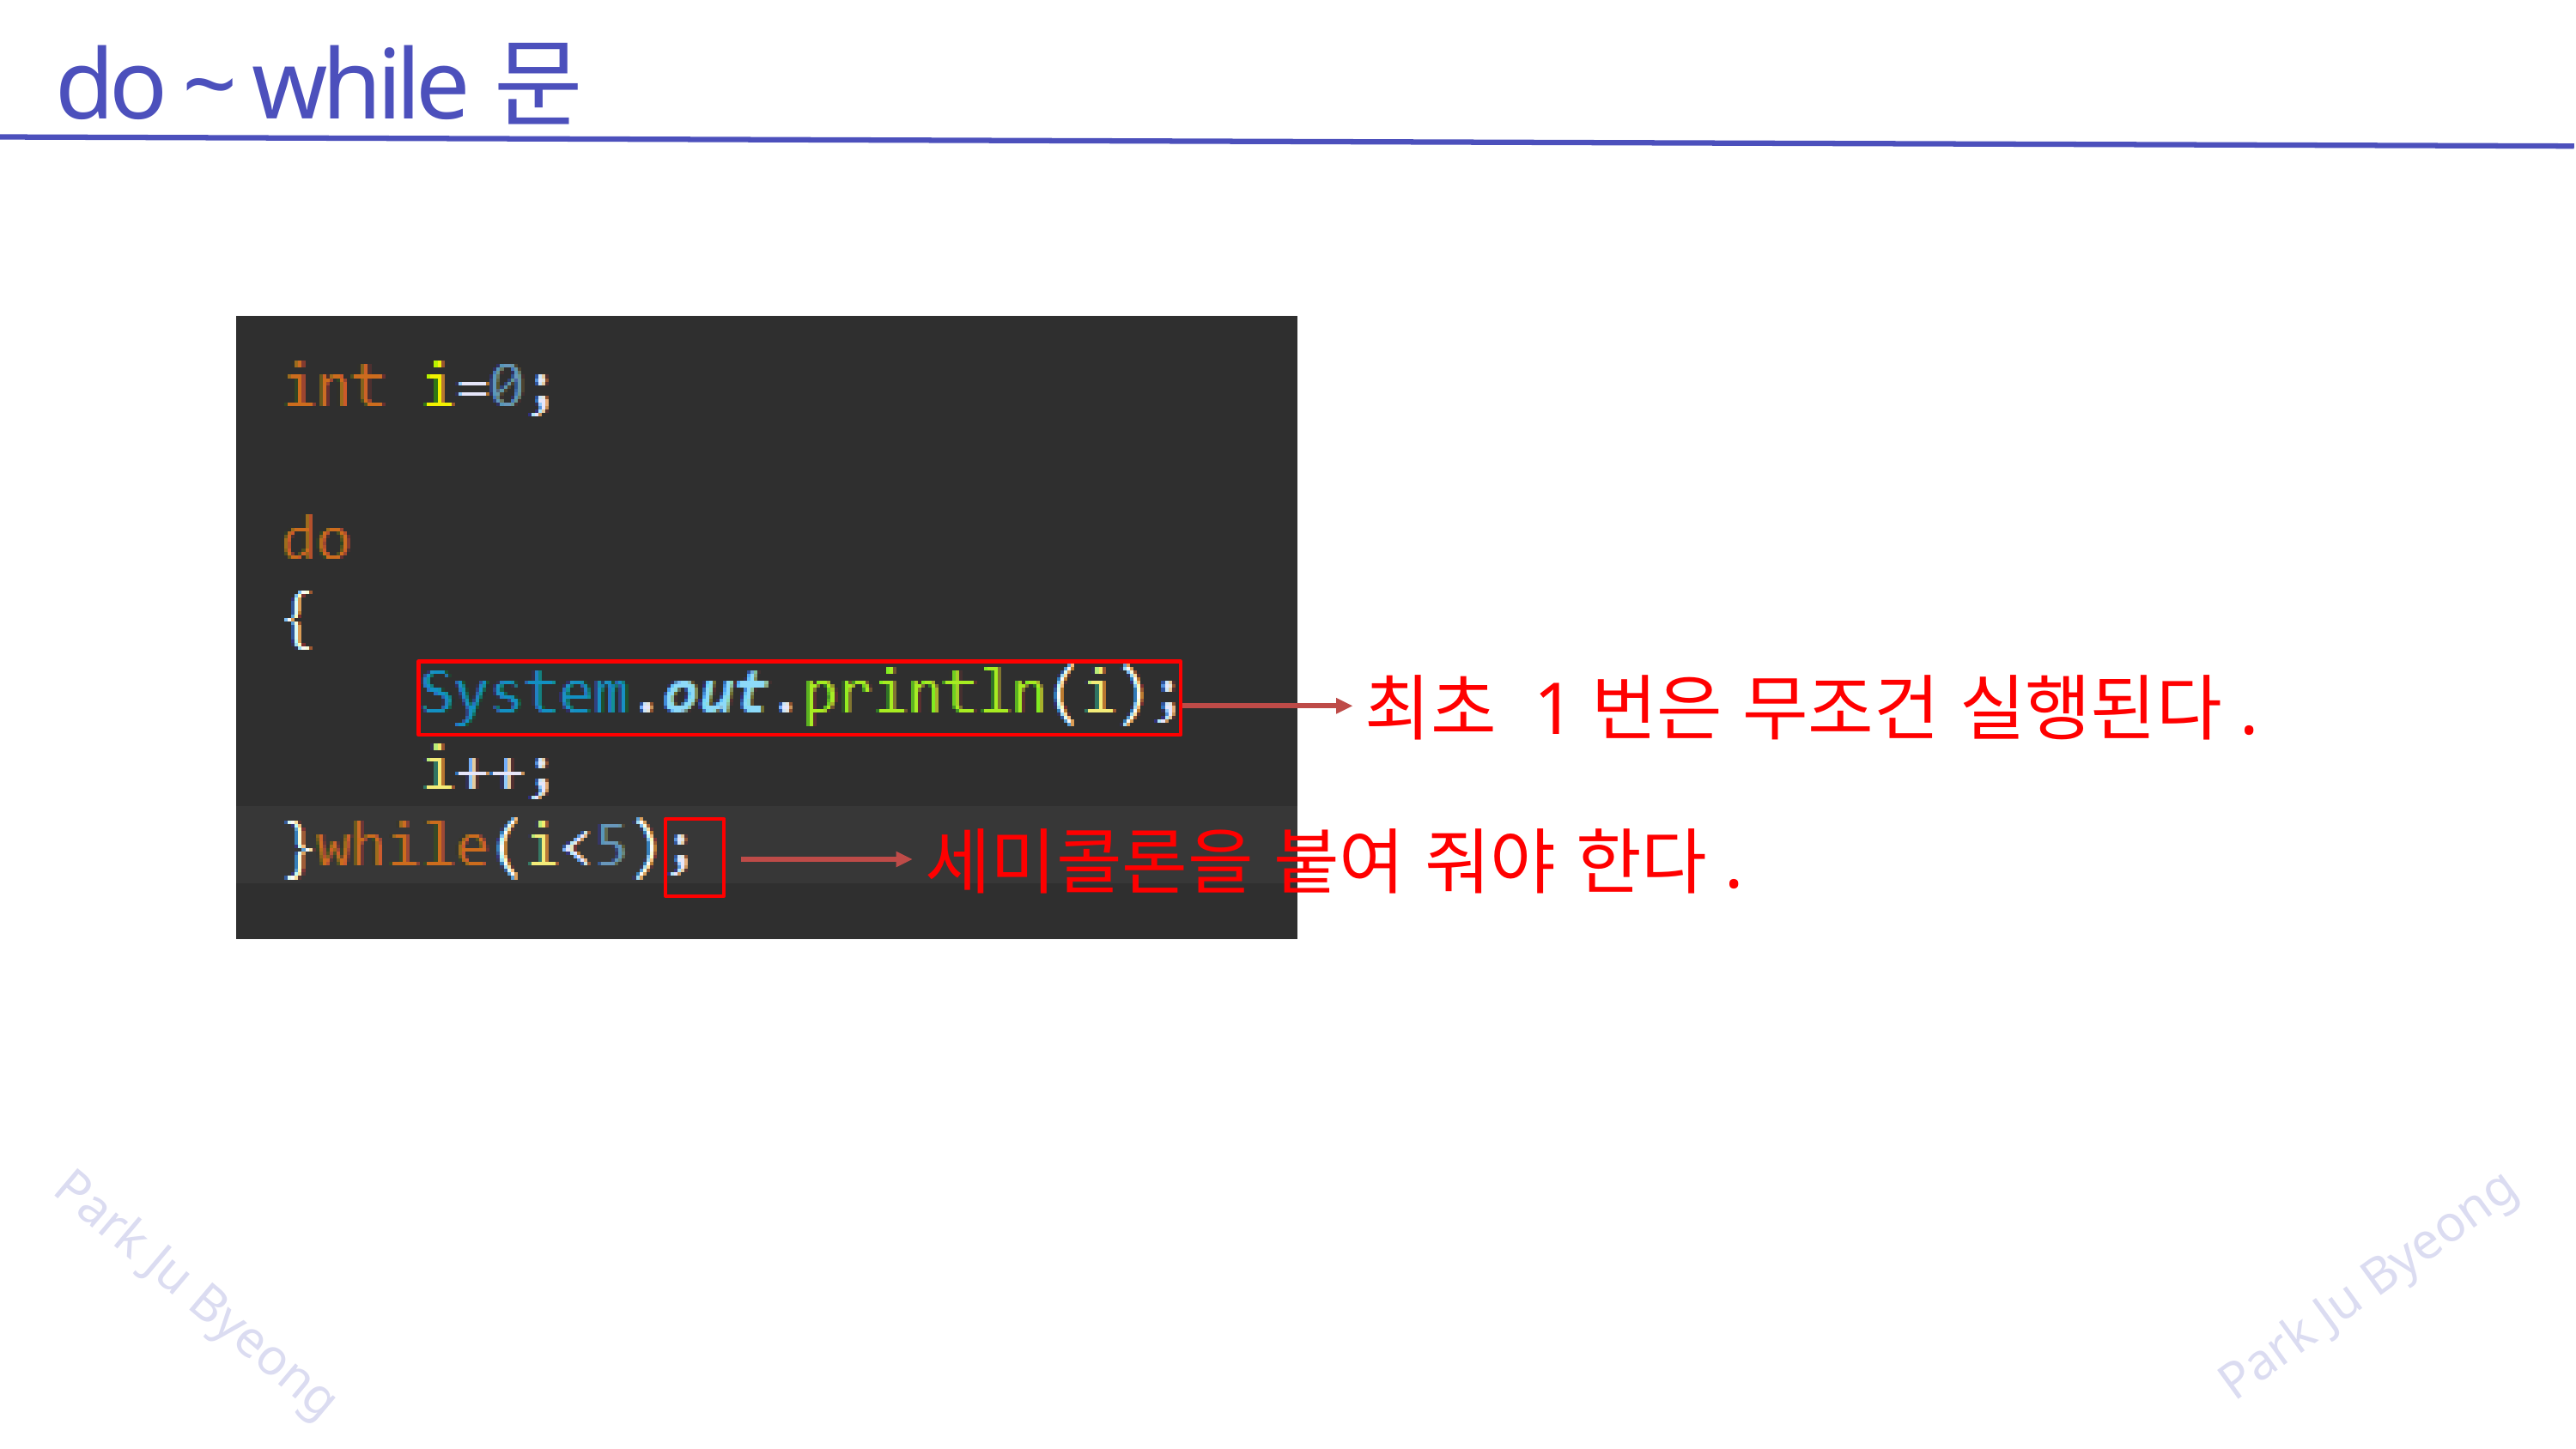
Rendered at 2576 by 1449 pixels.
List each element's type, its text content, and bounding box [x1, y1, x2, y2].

text_box do ~ while문 [43, 15, 655, 134]
text_box 세미콜론을 붙여 줘야 한다. [1301, 809, 1814, 909]
picture [235, 316, 1297, 939]
text_box 최초 1번은 무조건 실행된다. [1352, 657, 2254, 755]
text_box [0, 136, 2574, 147]
